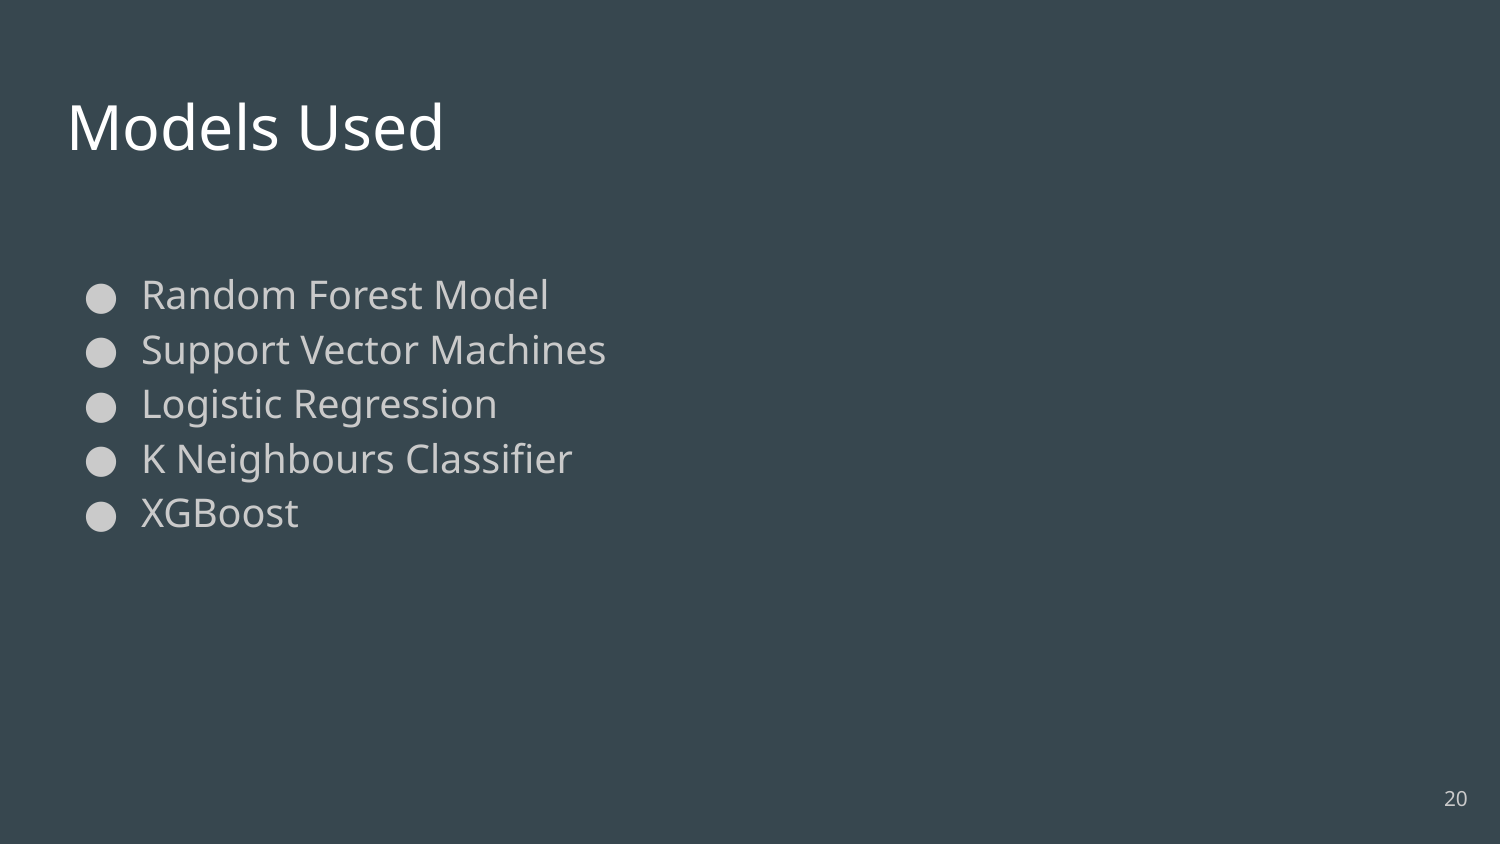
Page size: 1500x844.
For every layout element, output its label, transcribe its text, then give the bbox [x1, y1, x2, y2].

slide_number ‹#› [1392, 767, 1483, 833]
title Models Used [51, 72, 1449, 167]
list Random Forest Model Support Vector Machines Logistic Regression K Neighbours Classifier XGBoost [51, 248, 1393, 809]
